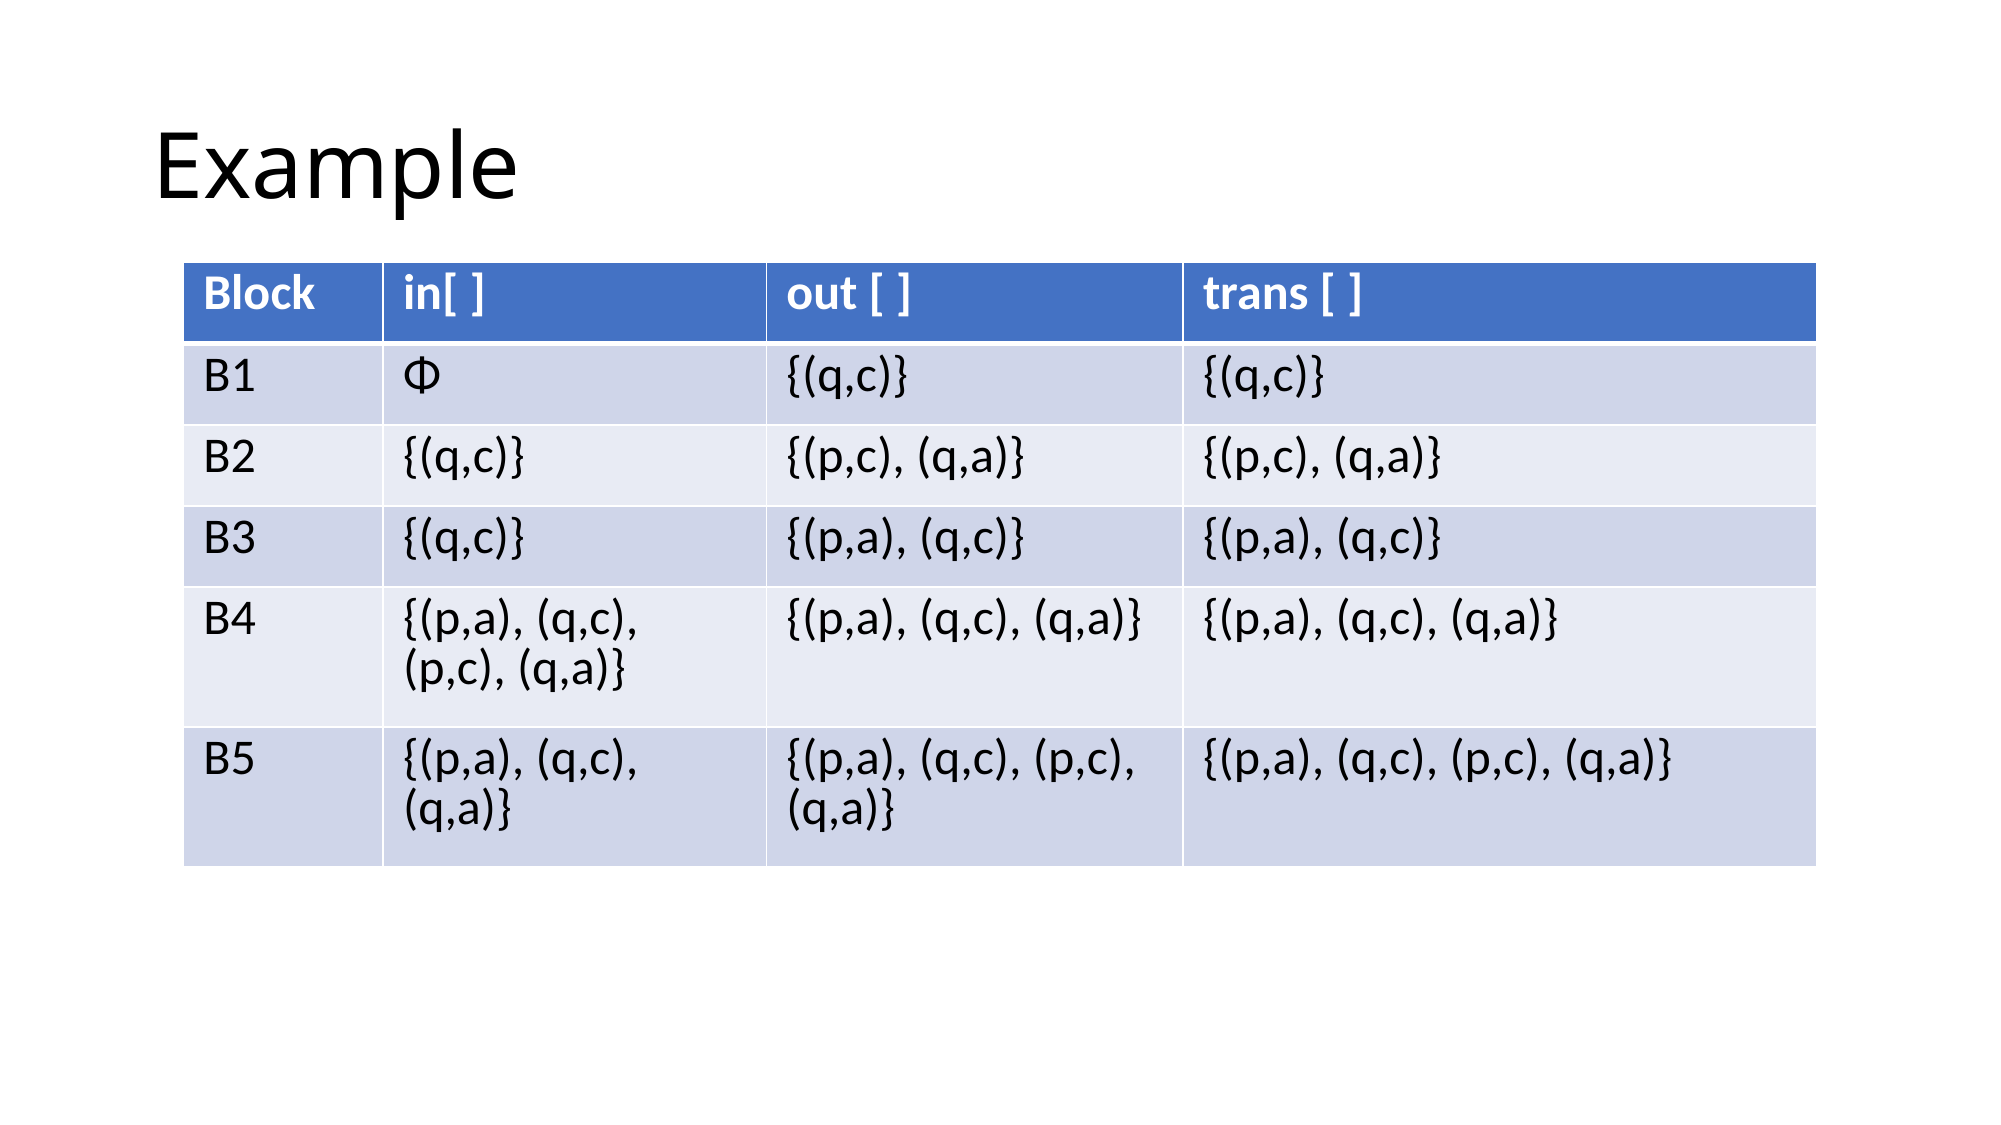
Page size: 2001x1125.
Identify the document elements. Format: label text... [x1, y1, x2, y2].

table_cell {(p,a), (q,c), (q,a)} [1184, 588, 1816, 726]
table_cell {(p,a), (q,c), (p,c), (q,a)} [1184, 728, 1816, 866]
table_cell B4 [184, 588, 382, 726]
table_header out [ ] [767, 263, 1182, 341]
table_cell {(p,c), (q,a)} [1184, 426, 1816, 505]
table_cell B2 [184, 426, 382, 505]
table_header trans [ ] [1184, 263, 1816, 341]
table_cell {(p,a), (q,c), (p,c), (q,a)} [384, 588, 766, 726]
table_cell {(p,a), (q,c)} [767, 507, 1182, 586]
table_header Block [184, 263, 382, 341]
table_cell B1 [184, 346, 382, 424]
table_cell {(q,c)} [1184, 346, 1816, 424]
table_cell B3 [184, 507, 382, 586]
table_cell B5 [184, 728, 382, 866]
table_cell {(q,c)} [767, 346, 1182, 424]
table_cell {(p,c), (q,a)} [767, 426, 1182, 505]
table_cell {(p,a), (q,c)} [1184, 507, 1816, 586]
table_cell {(p,a), (q,c), (q,a)} [384, 728, 766, 866]
table_cell {(p,a), (q,c), (p,c), (q,a)} [767, 728, 1182, 866]
table_cell Φ [384, 346, 766, 424]
table_header in[ ] [384, 263, 766, 341]
table_cell {(p,a), (q,c), (q,a)} [767, 588, 1182, 726]
title Example [137, 59, 1863, 278]
table_cell {(q,c)} [384, 426, 766, 505]
table_cell {(q,c)} [384, 507, 766, 586]
